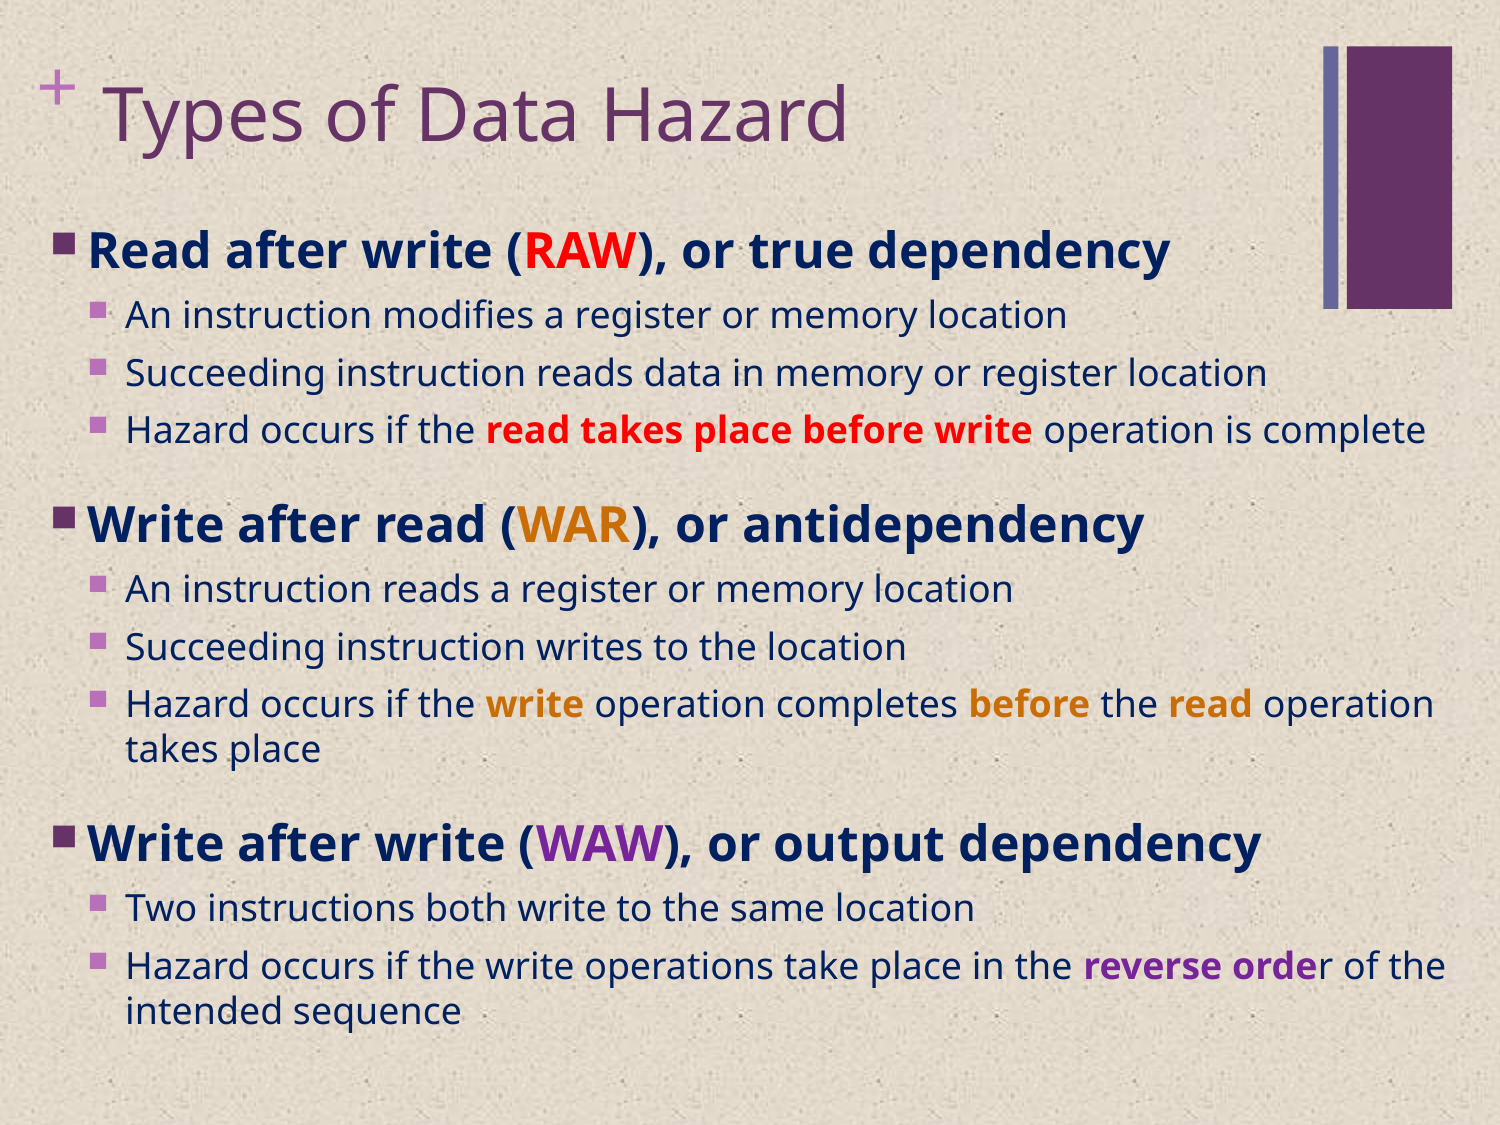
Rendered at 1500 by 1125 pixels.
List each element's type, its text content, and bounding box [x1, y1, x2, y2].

title Types of Data Hazard [87, 58, 1328, 182]
picture [0, 0, 1500, 1125]
list Read after write (RAW), or true dependency An instruction modifies a register or memory location Succeeding instruction reads data in memory or register location Hazard occurs if the read takes place before write operation is complete Write after read (WAR), or antidependency An instruction reads a register or memory location Succeeding instruction writes to the location Hazard occurs if the write operation completes before the read operation takes place Write after write (WAW), or output dependency Two instructions both write to the same location Hazard occurs if the write operations take place in the reverse order of the intended sequence [35, 210, 1465, 1055]
